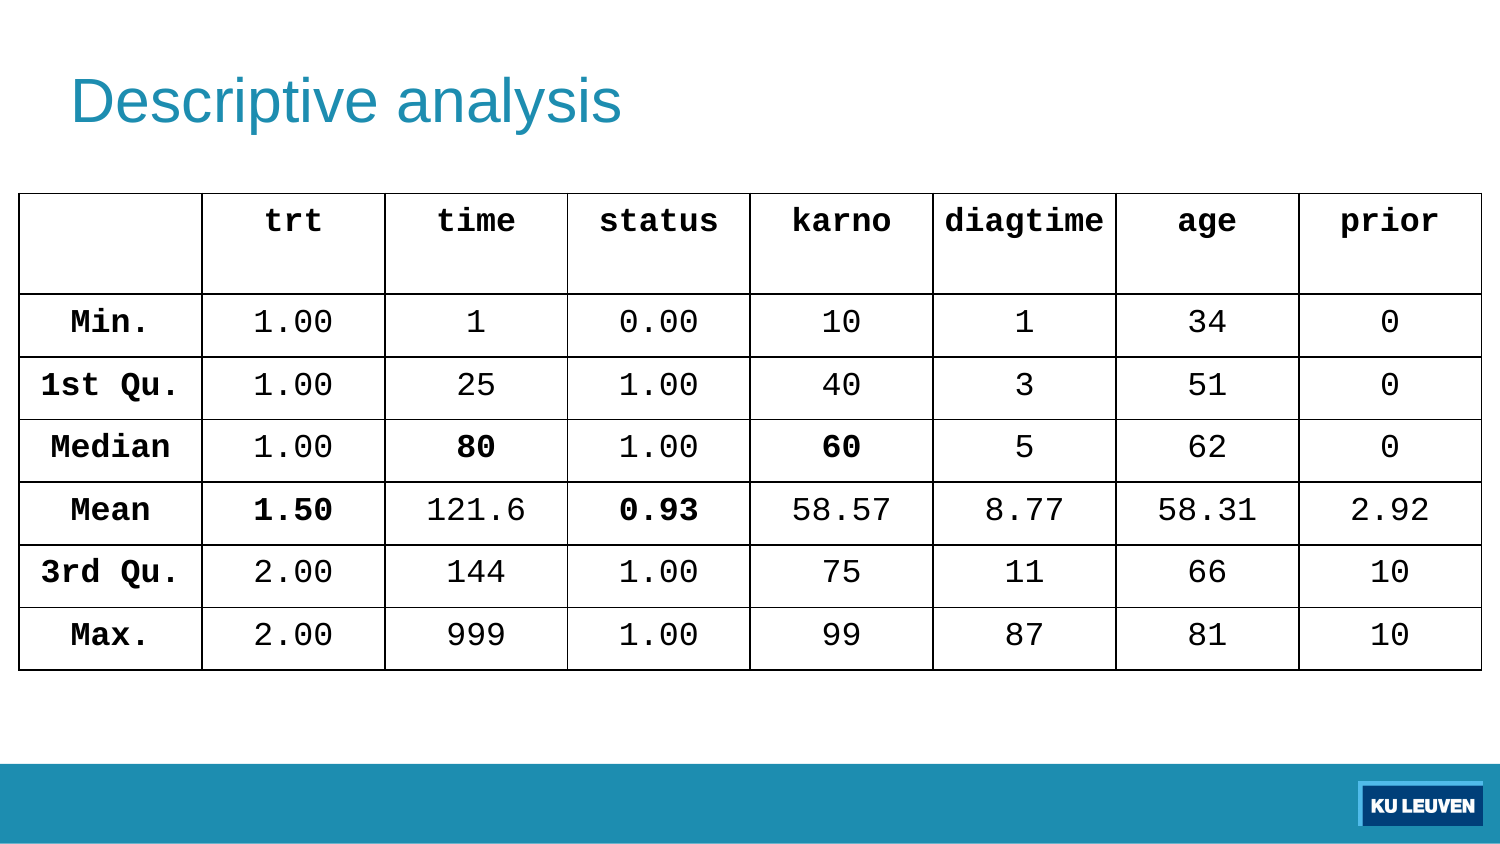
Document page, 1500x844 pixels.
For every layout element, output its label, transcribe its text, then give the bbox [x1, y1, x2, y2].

table_cell 1.00 [203, 295, 384, 356]
table_cell 1st Qu. [20, 358, 201, 419]
table_cell Max. [20, 608, 201, 669]
table_cell 1 [386, 295, 567, 356]
table_cell 1.00 [203, 358, 384, 419]
table_cell 0.93 [568, 483, 749, 544]
table_cell 2.00 [203, 546, 384, 607]
table_cell Min. [20, 295, 201, 356]
table_cell 10 [1300, 546, 1481, 607]
table_cell 81 [1117, 608, 1298, 669]
table_cell 10 [751, 295, 932, 356]
table_cell 51 [1117, 358, 1298, 419]
table_cell 2.00 [203, 608, 384, 669]
table_cell 1.00 [203, 420, 384, 481]
table_header time [386, 194, 567, 293]
table_cell 25 [386, 358, 567, 419]
table_cell 87 [934, 608, 1115, 669]
table_cell 10 [1300, 608, 1481, 669]
table_cell 40 [751, 358, 932, 419]
table_cell Mean [20, 483, 201, 544]
table_cell 66 [1117, 546, 1298, 607]
table_header diagtime [934, 194, 1115, 293]
table_cell 3 [934, 358, 1115, 419]
table_cell 999 [386, 608, 567, 669]
table_cell 80 [386, 420, 567, 481]
table_cell 121.6 [386, 483, 567, 544]
table_cell 0 [1300, 358, 1481, 419]
table_header [20, 194, 201, 293]
table_cell 0.00 [568, 295, 749, 356]
table_cell 58.31 [1117, 483, 1298, 544]
table_cell 0 [1300, 295, 1481, 356]
table_cell 1.00 [568, 420, 749, 481]
table_header status [568, 194, 749, 293]
table_cell 1.50 [203, 483, 384, 544]
table_cell 0 [1300, 420, 1481, 481]
table_cell 60 [751, 420, 932, 481]
table_cell Median [20, 420, 201, 481]
table_cell 11 [934, 546, 1115, 607]
table_cell 5 [934, 420, 1115, 481]
table_cell 1.00 [568, 358, 749, 419]
table_cell 3rd Qu. [20, 546, 201, 607]
table_header trt [203, 194, 384, 293]
table_cell 75 [751, 546, 932, 607]
table_cell 144 [386, 546, 567, 607]
table_cell 62 [1117, 420, 1298, 481]
table_cell 99 [751, 608, 932, 669]
table_cell 8.77 [934, 483, 1115, 544]
table_cell 2.92 [1300, 483, 1481, 544]
table_header age [1117, 194, 1298, 293]
table_cell 1.00 [568, 546, 749, 607]
title Descriptive analysis [70, 26, 1430, 169]
table_cell 1.00 [568, 608, 749, 669]
table_header prior [1300, 194, 1481, 293]
table_cell 58.57 [751, 483, 932, 544]
picture [1358, 781, 1483, 826]
table_header karno [751, 194, 932, 293]
table_cell 1 [934, 295, 1115, 356]
table_cell 34 [1117, 295, 1298, 356]
